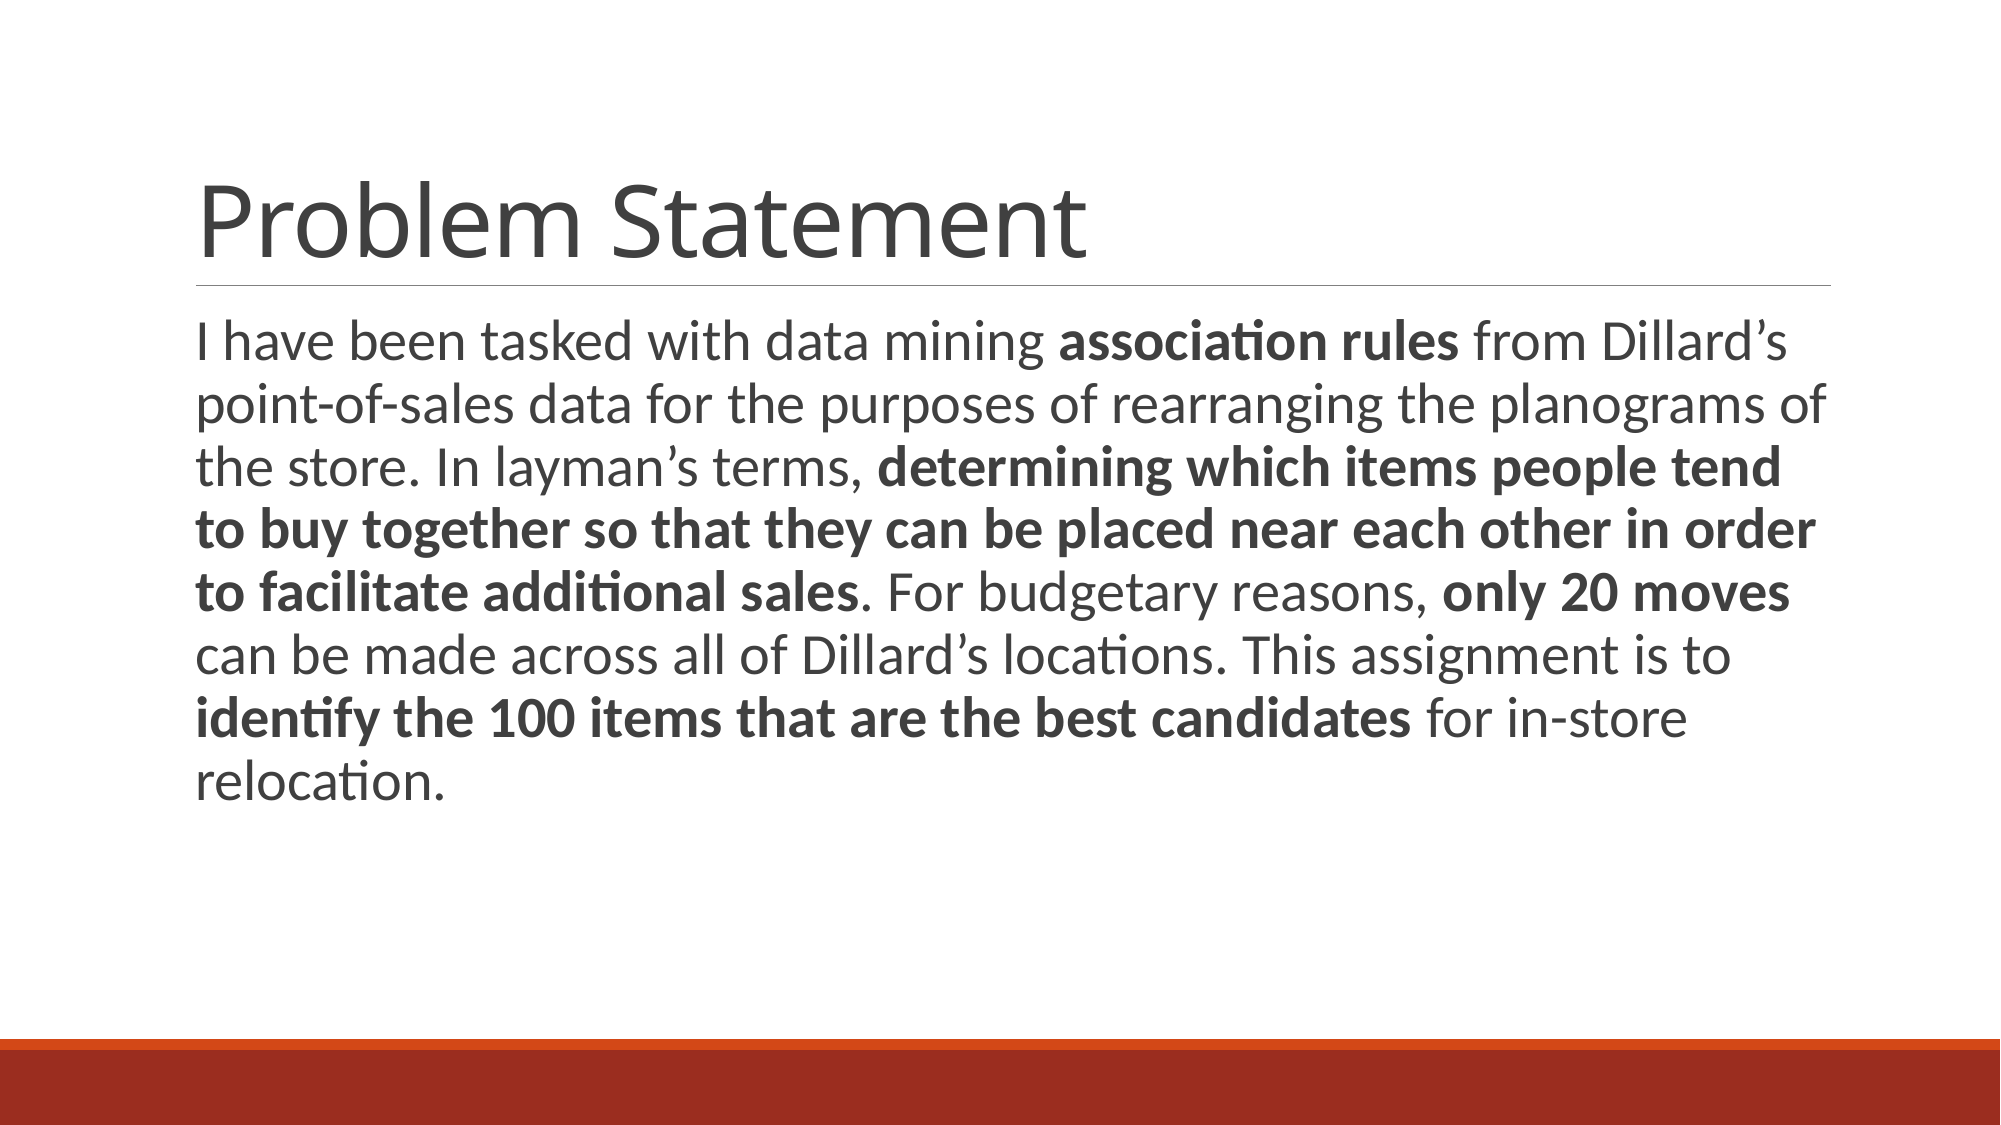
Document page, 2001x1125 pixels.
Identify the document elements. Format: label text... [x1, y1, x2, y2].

list I have been tasked with data mining association rules from Dillard’s point-of-sales data for the purposes of rearranging the planograms of the store. In layman’s terms, determining which items people tend to buy together so that they can be placed near each other in order to facilitate additional sales. For budgetary reasons, only 20 moves can be made across all of Dillard’s locations. This assignment is to identify the 100 items that are the best candidates for in-store relocation. [180, 302, 1830, 963]
title Problem Statement [180, 47, 1830, 285]
